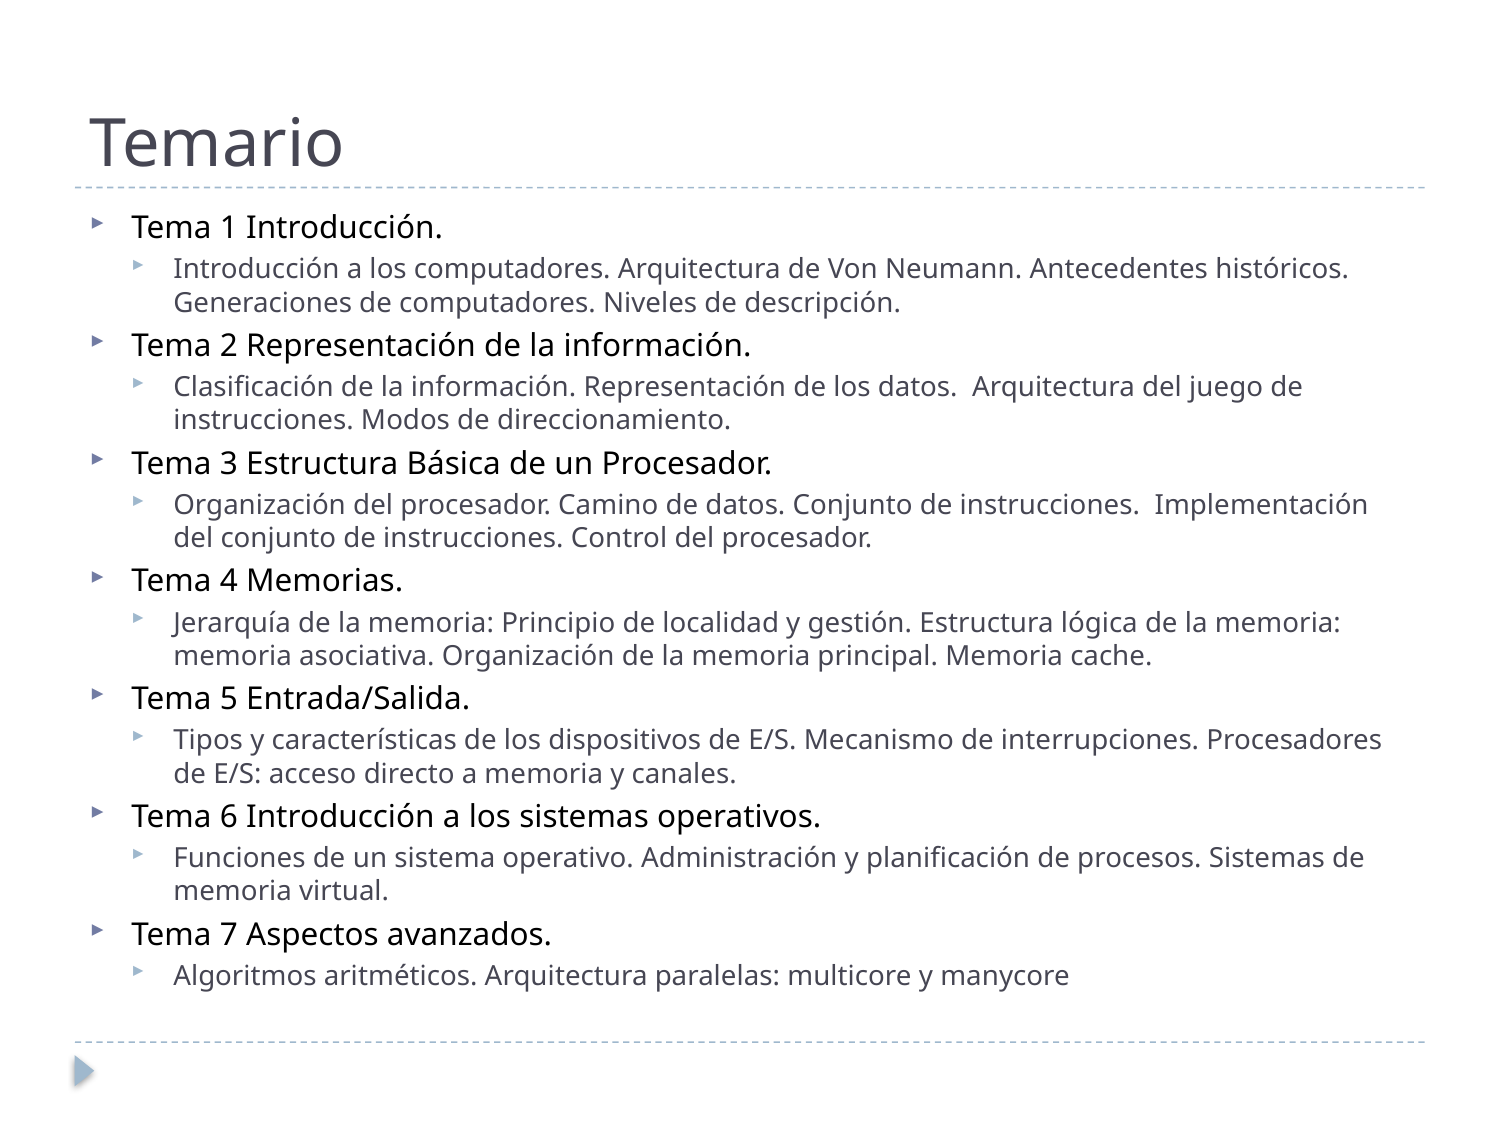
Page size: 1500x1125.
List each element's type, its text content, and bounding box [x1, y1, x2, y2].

title Temario [75, 24, 1425, 188]
list Tema 1 Introducción. Introducción a los computadores. Arquitectura de Von Neumann. Antecedentes históricos. Generaciones de computadores. Niveles de descripción. Tema 2 Representación de la información. Clasificación de la información. Representación de los datos. Arquitectura del juego de instrucciones. Modos de direccionamiento. Tema 3 Estructura Básica de un Procesador. Organización del procesador. Camino de datos. Conjunto de instrucciones. Implementación del conjunto de instrucciones. Control del procesador. Tema 4 Memorias. Jerarquía de la memoria: Principio de localidad y gestión. Estructura lógica de la memoria: memoria asociativa. Organización de la memoria principal. Memoria cache. Tema 5 Entrada/Salida. Tipos y características de los dispositivos de E/S. Mecanismo de interrupciones. Procesadores de E/S: acceso directo a memoria y canales. Tema 6 Introducción a los sistemas operativos. Funciones de un sistema operativo. Administración y planificación de procesos. Sistemas de memoria virtual. Tema 7 Aspectos avanzados. Algoritmos aritméticos. Arquitectura paralelas: multicore y manycore [75, 200, 1425, 1010]
